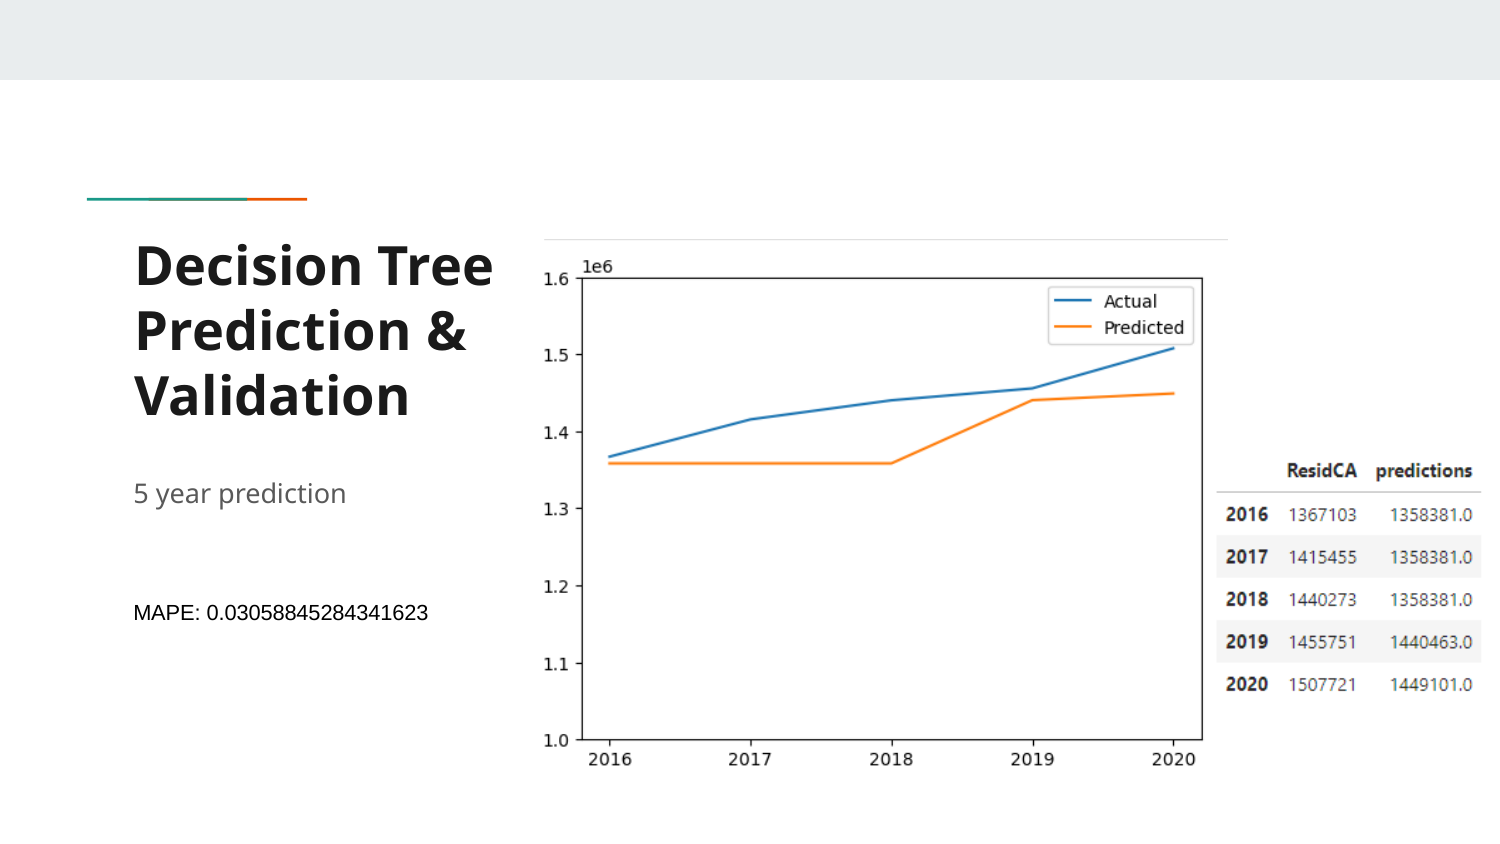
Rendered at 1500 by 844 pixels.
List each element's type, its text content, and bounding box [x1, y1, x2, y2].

list 5 year prediction MAPE: 0.03058845284341623 [118, 456, 533, 719]
title Decision Tree Prediction & Validation [119, 216, 662, 443]
picture [538, 239, 1487, 779]
